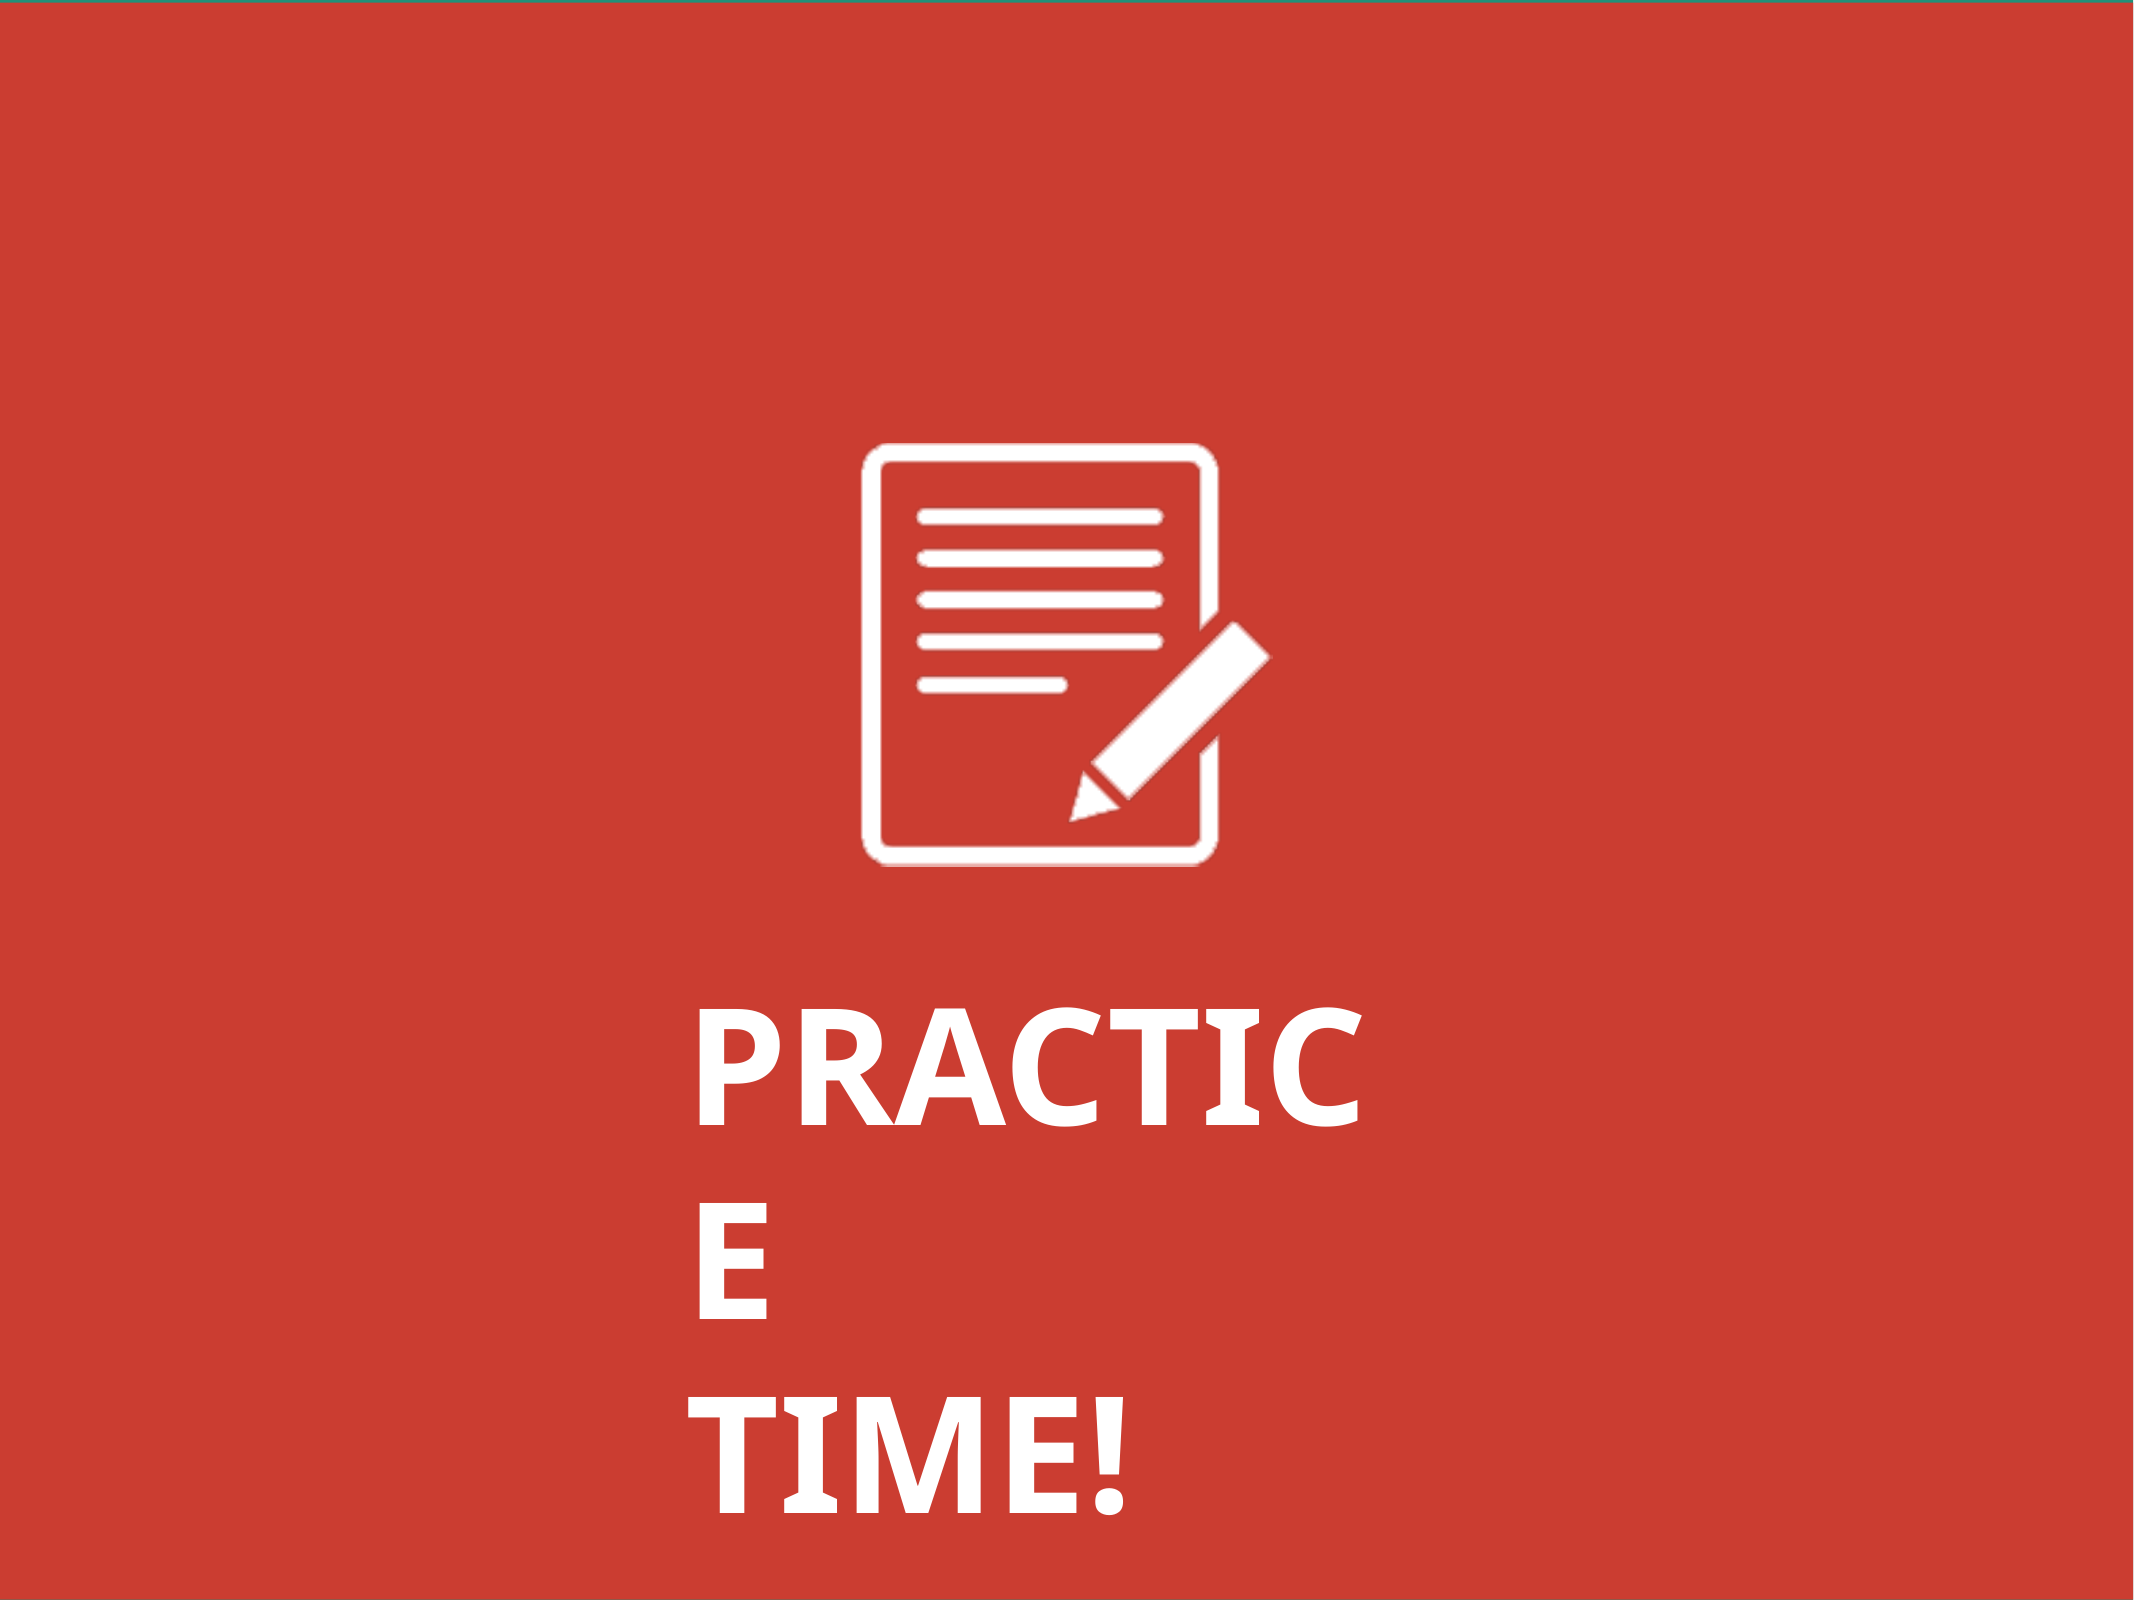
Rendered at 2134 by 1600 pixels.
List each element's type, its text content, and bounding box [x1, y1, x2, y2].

text_box [860, 443, 1273, 867]
text_box [0, 2, 2134, 1600]
text_box PRACTICE TIME! [683, 964, 1448, 1546]
